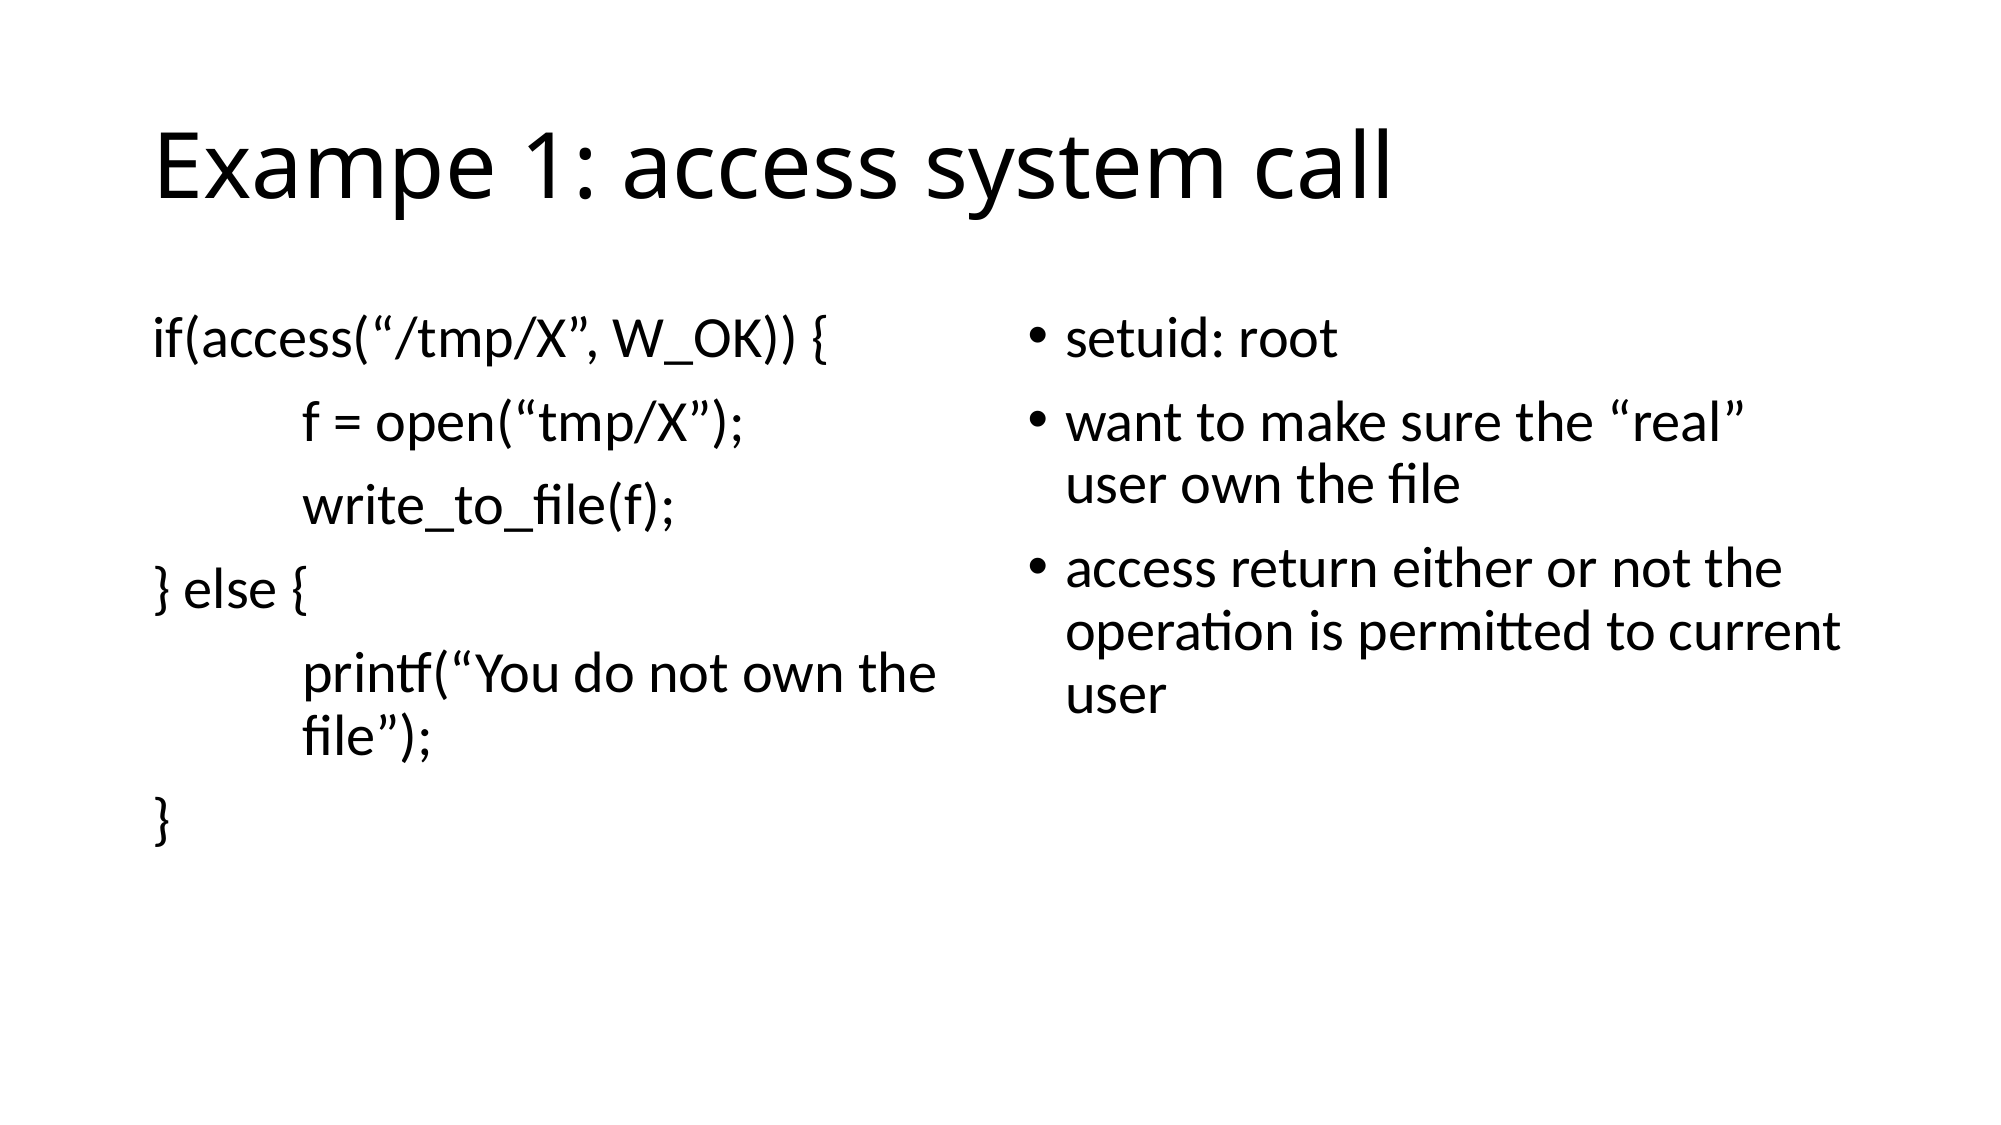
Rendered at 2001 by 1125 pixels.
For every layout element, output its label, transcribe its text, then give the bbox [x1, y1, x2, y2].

title Exampe 1: access system call [137, 59, 1863, 278]
list if(access(“/tmp/X”, W_OK)) { f = open(“tmp/X”); write_to_file(f); } else { printf(“You do not own the file”); } [137, 299, 988, 1014]
list setuid: root want to make sure the “real” user own the file access return either or not the operation is permitted to current user [1012, 299, 1863, 1014]
